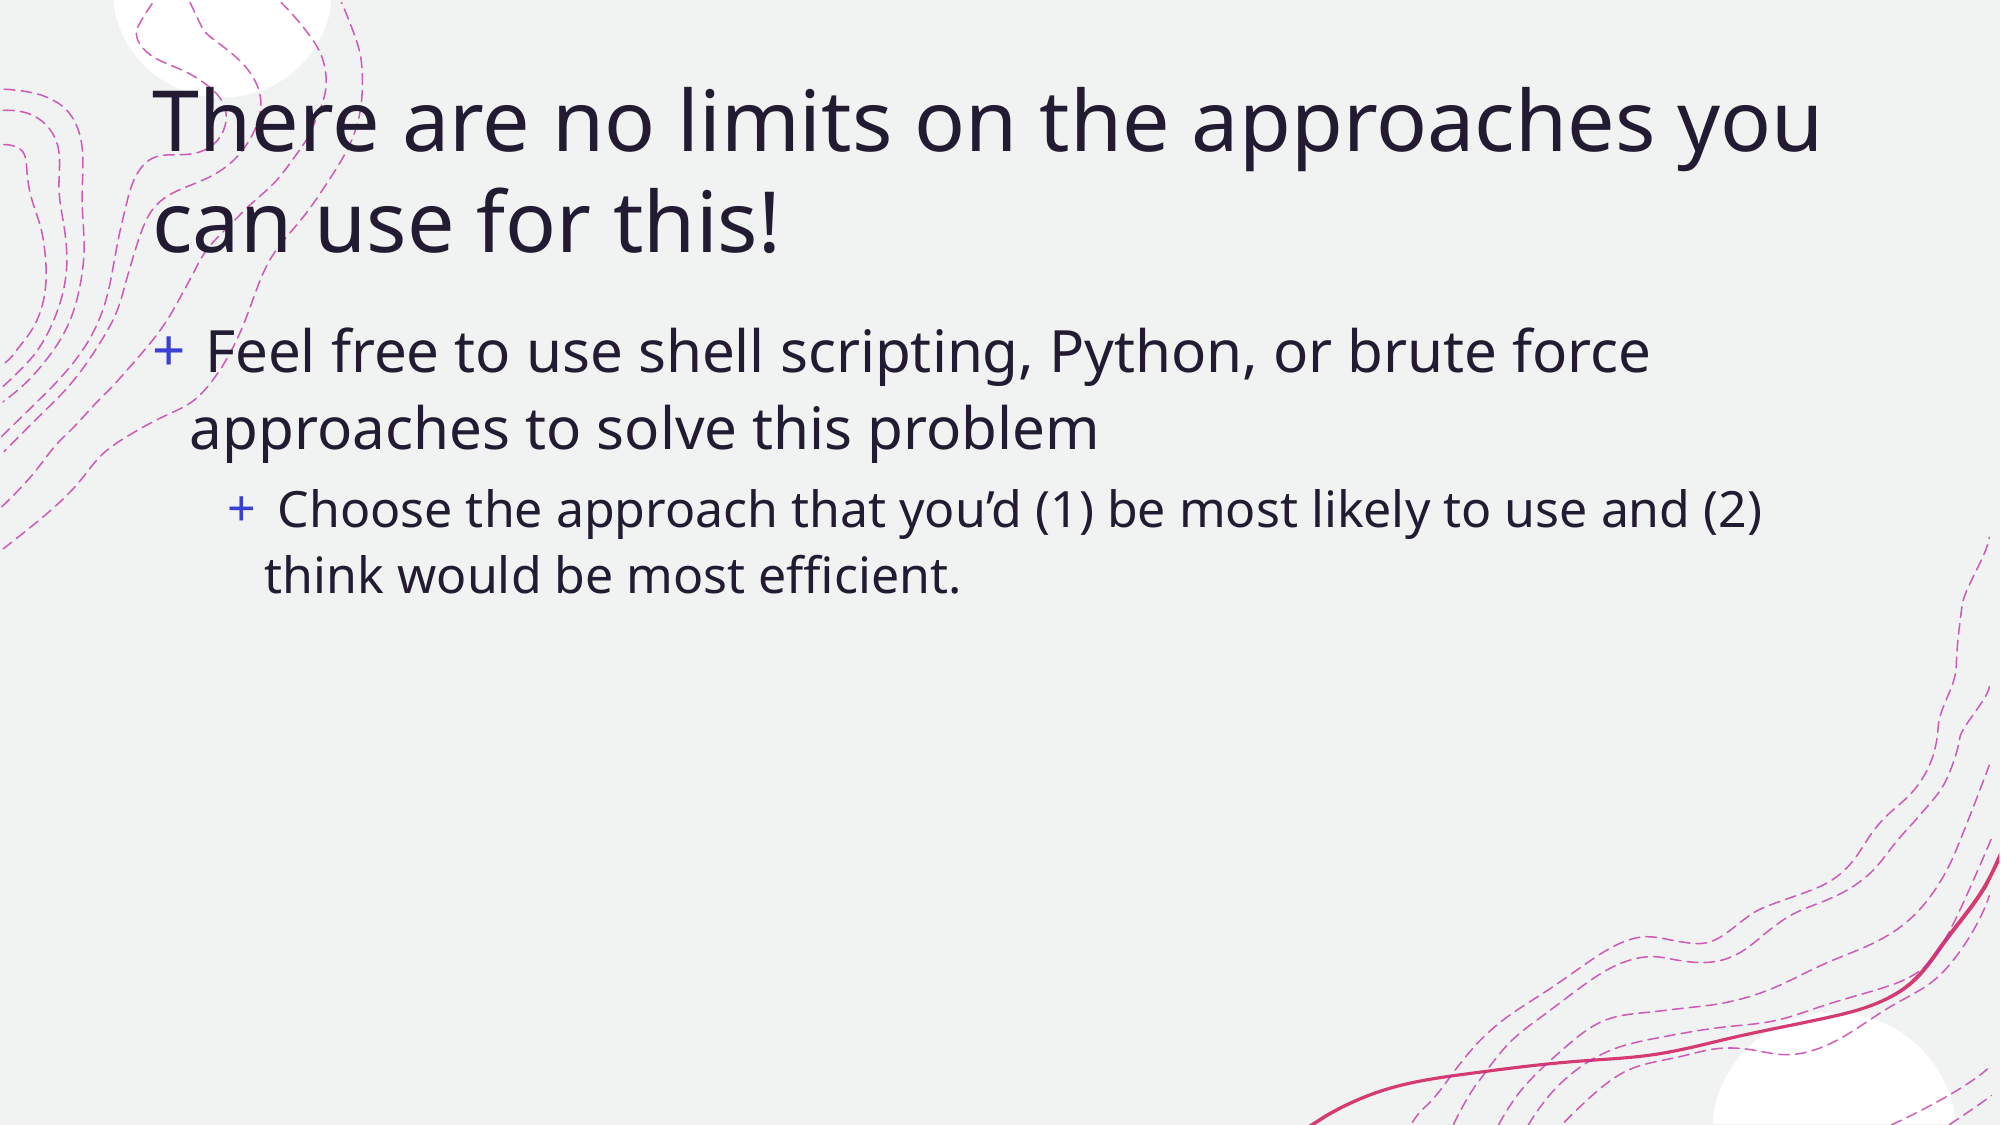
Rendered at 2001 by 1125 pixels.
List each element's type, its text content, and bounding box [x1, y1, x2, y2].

list Feel free to use shell scripting, Python, or brute force approaches to solve this problem Choose the approach that you’d (1) be most likely to use and (2) think would be most efficient. [137, 299, 1863, 1014]
title There are no limits on the approaches you can use for this! [137, 59, 1863, 278]
